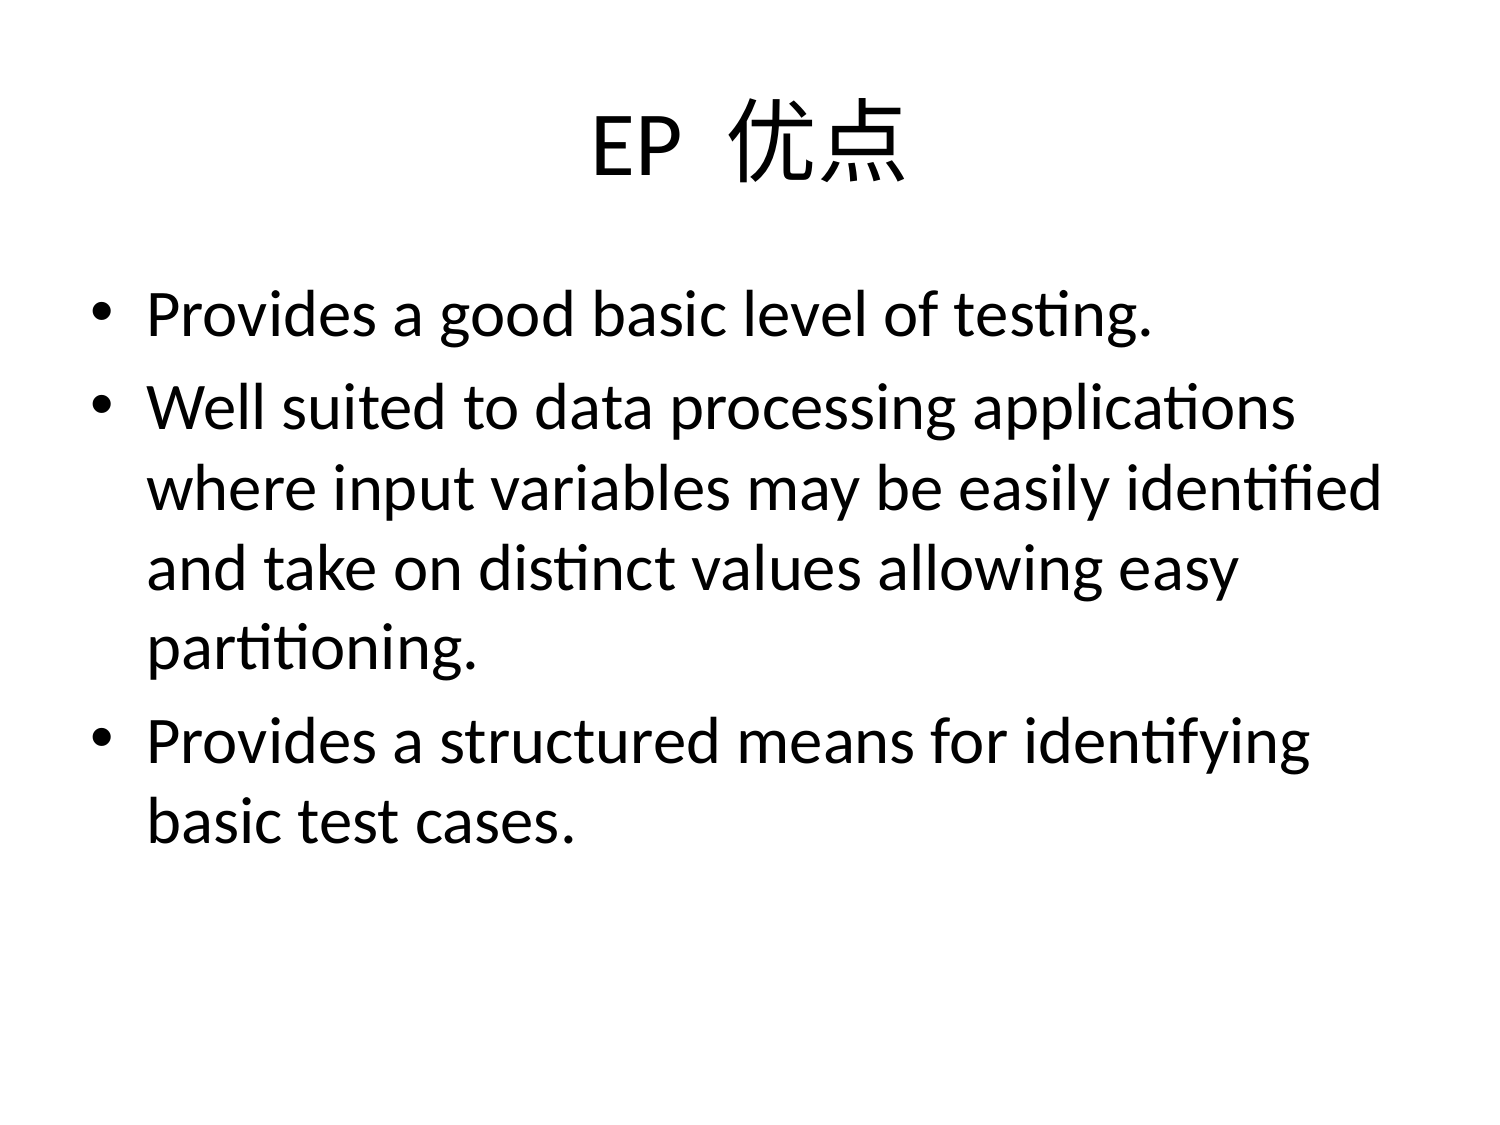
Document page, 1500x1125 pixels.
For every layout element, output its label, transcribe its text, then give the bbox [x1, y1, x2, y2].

title EP 优点 [75, 45, 1425, 233]
list Provides a good basic level of testing. Well suited to data processing applications where input variables may be easily identified and take on distinct values allowing easy partitioning. Provides a structured means for identifying basic test cases. [75, 262, 1425, 1005]
